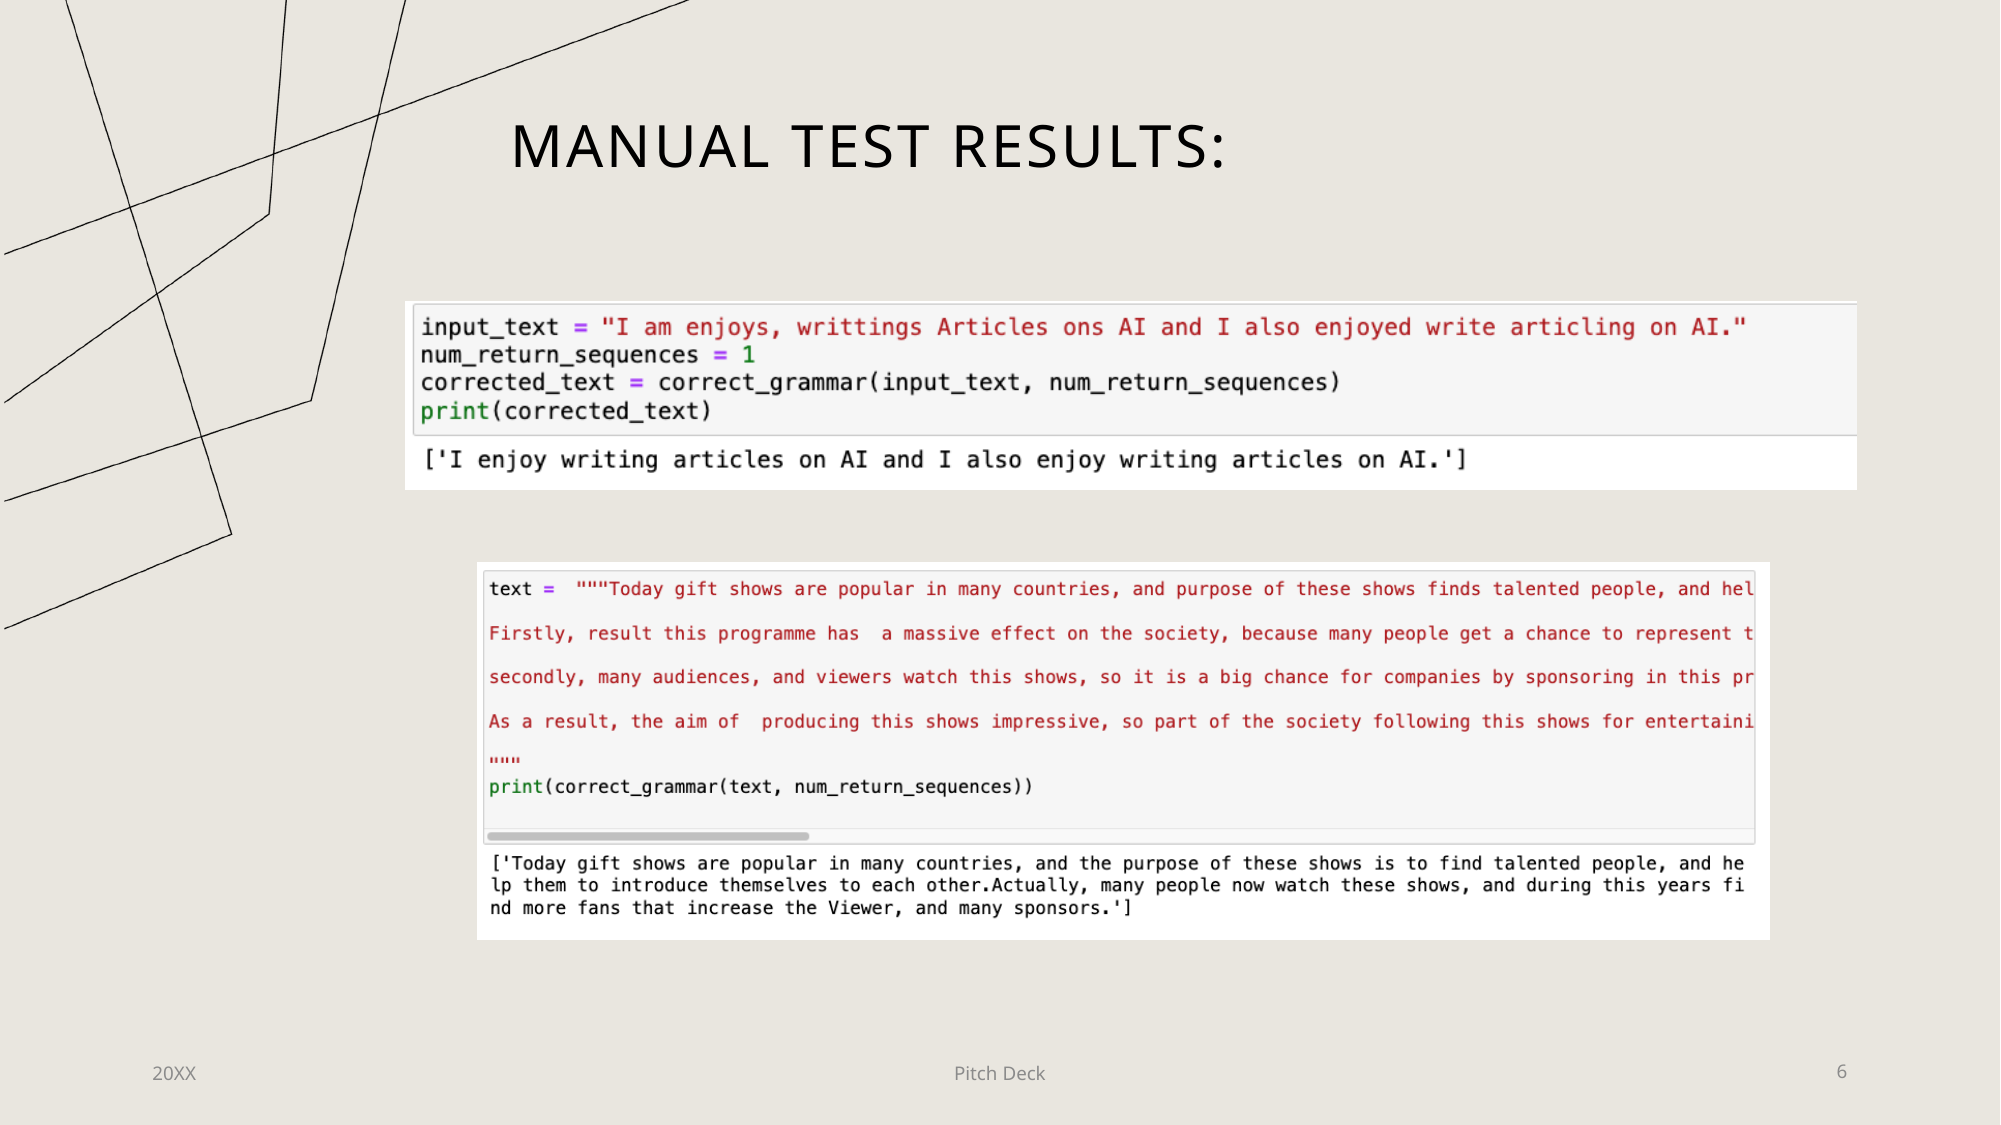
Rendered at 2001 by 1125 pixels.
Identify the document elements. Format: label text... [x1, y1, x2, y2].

footer Pitch Deck [662, 1042, 1338, 1103]
slide_number 20XX [137, 1042, 588, 1103]
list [405, 301, 1857, 490]
slide_number 6 [1412, 1042, 1863, 1103]
title Manual test results: [495, 67, 1305, 229]
picture [4, 0, 721, 642]
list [477, 562, 1770, 940]
